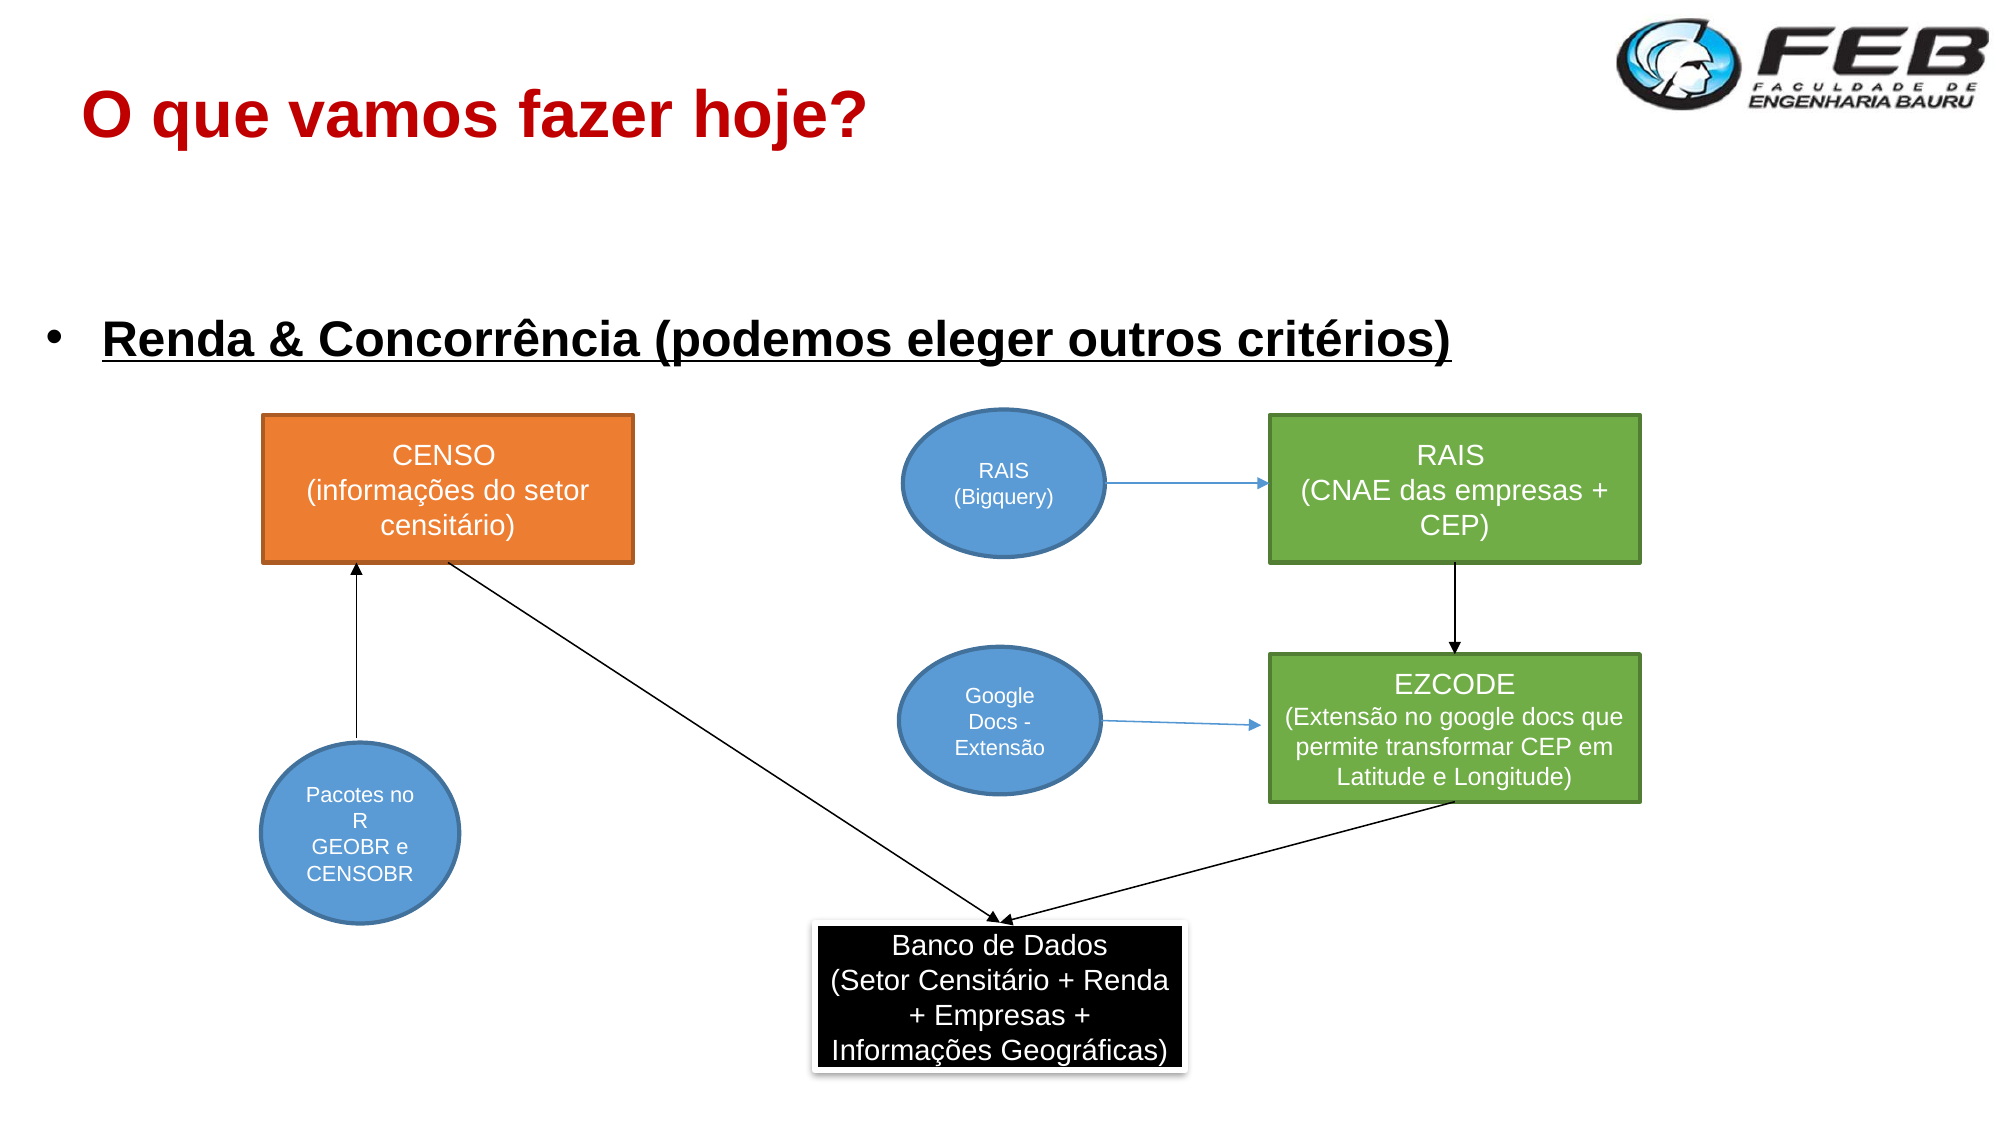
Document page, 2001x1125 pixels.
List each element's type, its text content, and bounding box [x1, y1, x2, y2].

text_box Pacotes no R GEOBR e CENSOBR [260, 742, 442, 924]
text_box Banco de Dados (Setor Censitário + Renda + Empresas + Informações Geográficas) [814, 931, 1186, 1071]
text_box RAIS (CNAE das empresas + CEP) [1269, 414, 1640, 563]
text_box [447, 562, 1001, 923]
text_box Renda & Concorrência (podemos eleger outros critérios) [30, 231, 1970, 502]
picture [1601, 0, 2000, 127]
text_box CENSO (informações do setor censitário) [262, 414, 634, 563]
text_box RAIS (Bigquery) [902, 409, 1105, 558]
title O que vamos fazer hoje? [66, 36, 1567, 197]
text_box Google Docs - Extensão [1005, 646, 1101, 795]
text_box EZCODE (Extensão no google docs que permite transformar CEP em Latitude e Longitude) [1269, 654, 1640, 802]
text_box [999, 801, 1456, 923]
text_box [1100, 720, 1262, 726]
